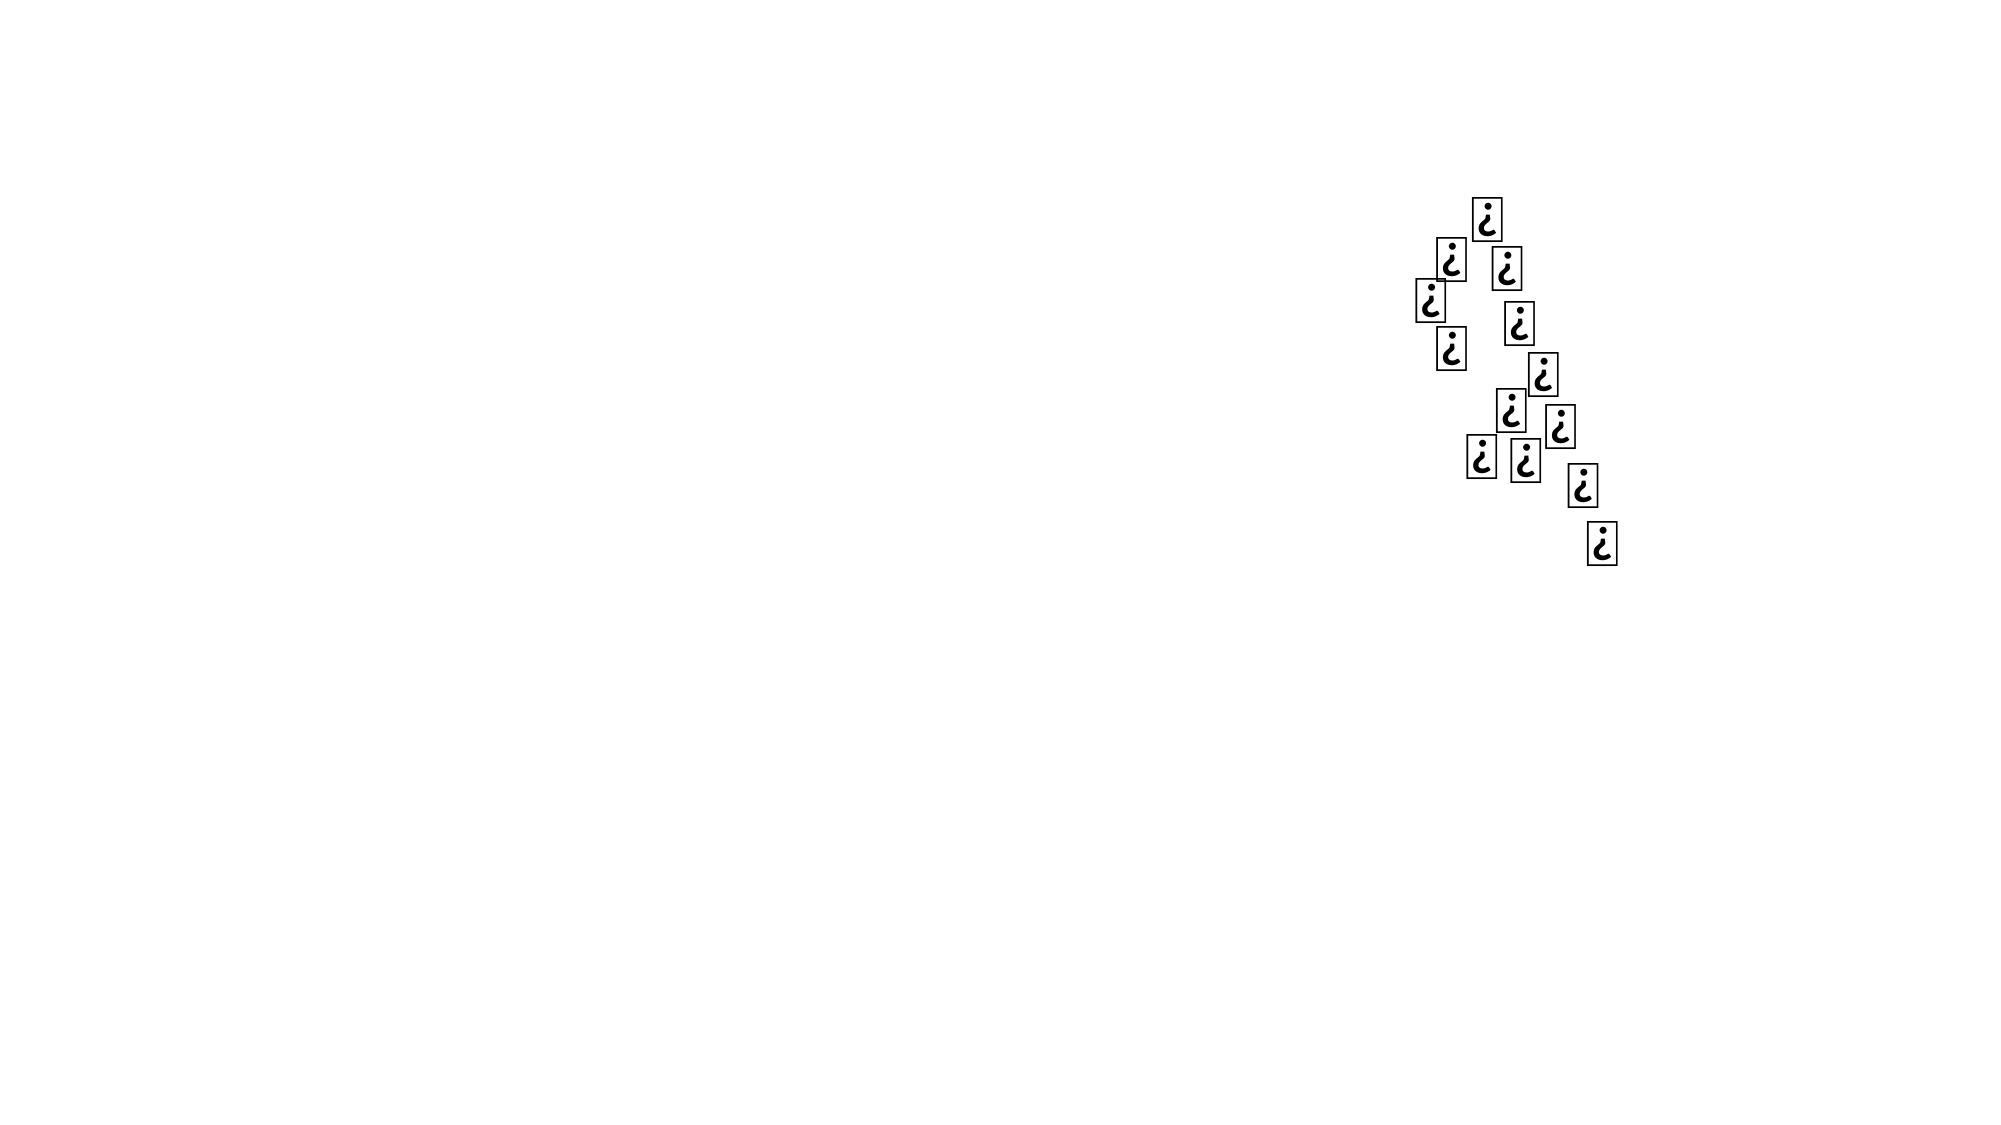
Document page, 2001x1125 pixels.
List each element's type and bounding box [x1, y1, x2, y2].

text_box [1383, 189, 1649, 596]
